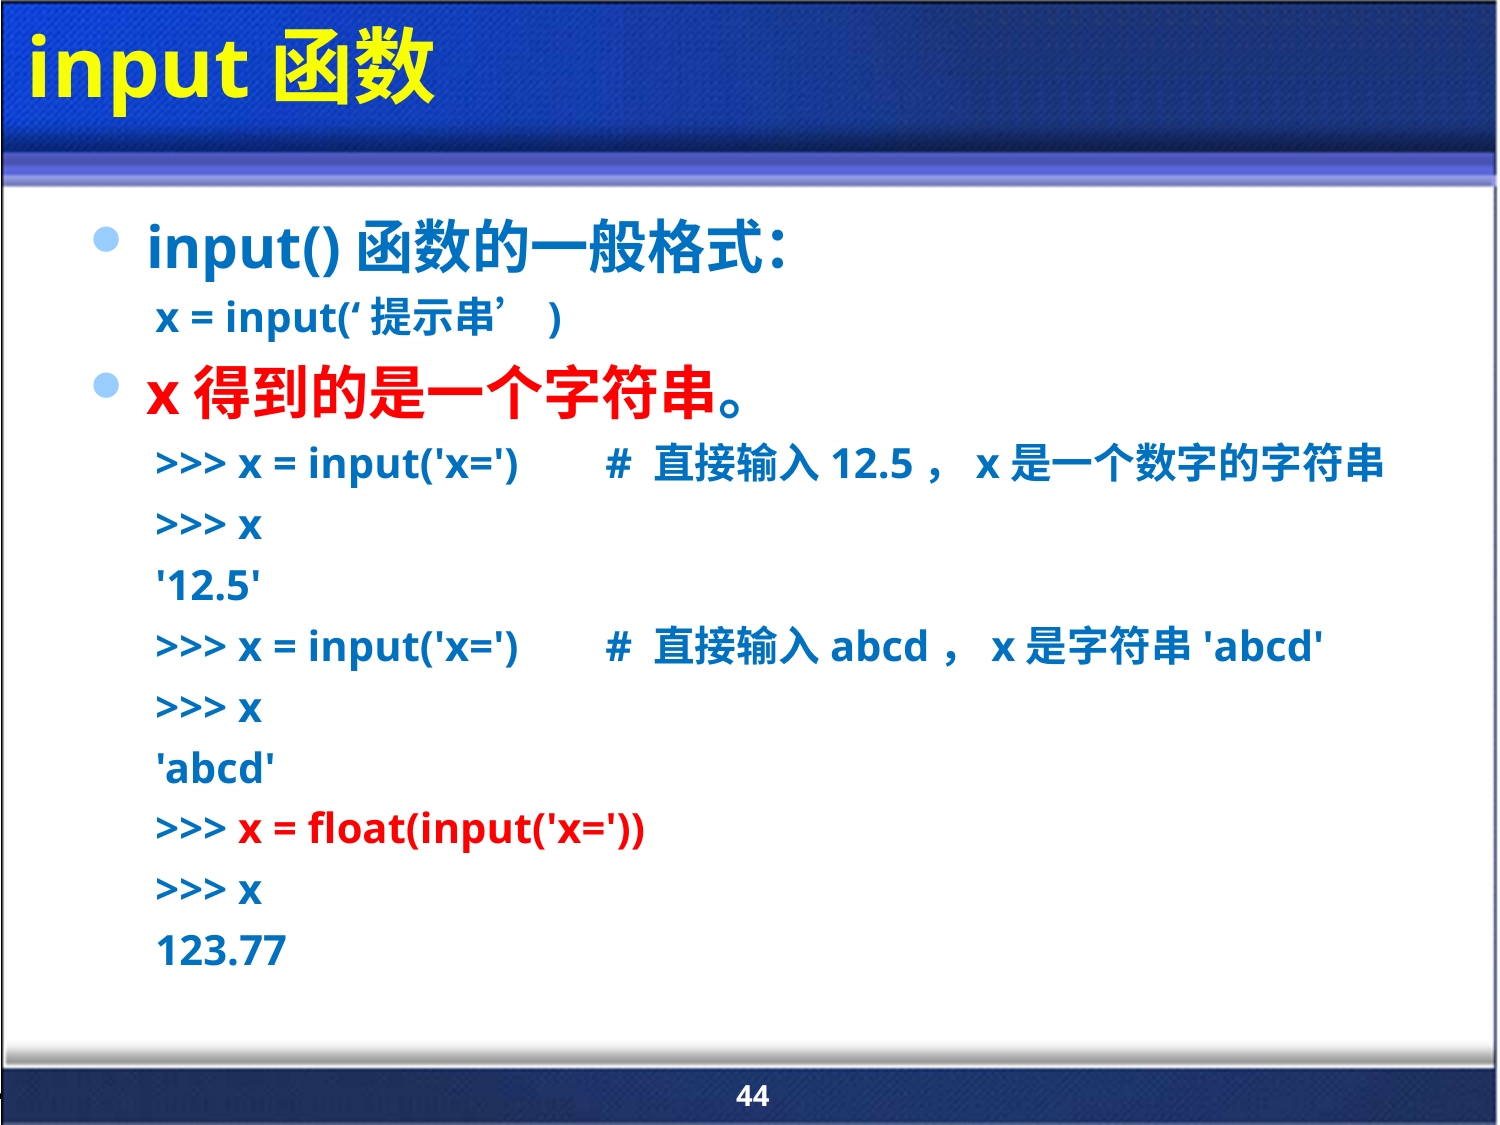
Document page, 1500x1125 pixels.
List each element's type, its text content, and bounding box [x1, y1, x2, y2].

picture [1, 0, 1499, 1125]
list input()函数的一般格式： x = input(‘提示串’) x得到的是一个字符串。 >>> x = input('x=') # 直接输入12.5，x是一个数字的字符串 >>> x '12.5' >>> x = input('x=') # 直接输入abcd，x是字符串'abcd' >>> x 'abcd' >>> x = float(input('x=')) >>> x 123.77 [75, 199, 1425, 1065]
slide_number 44 [672, 1074, 834, 1125]
title input函数 [12, 18, 1363, 153]
